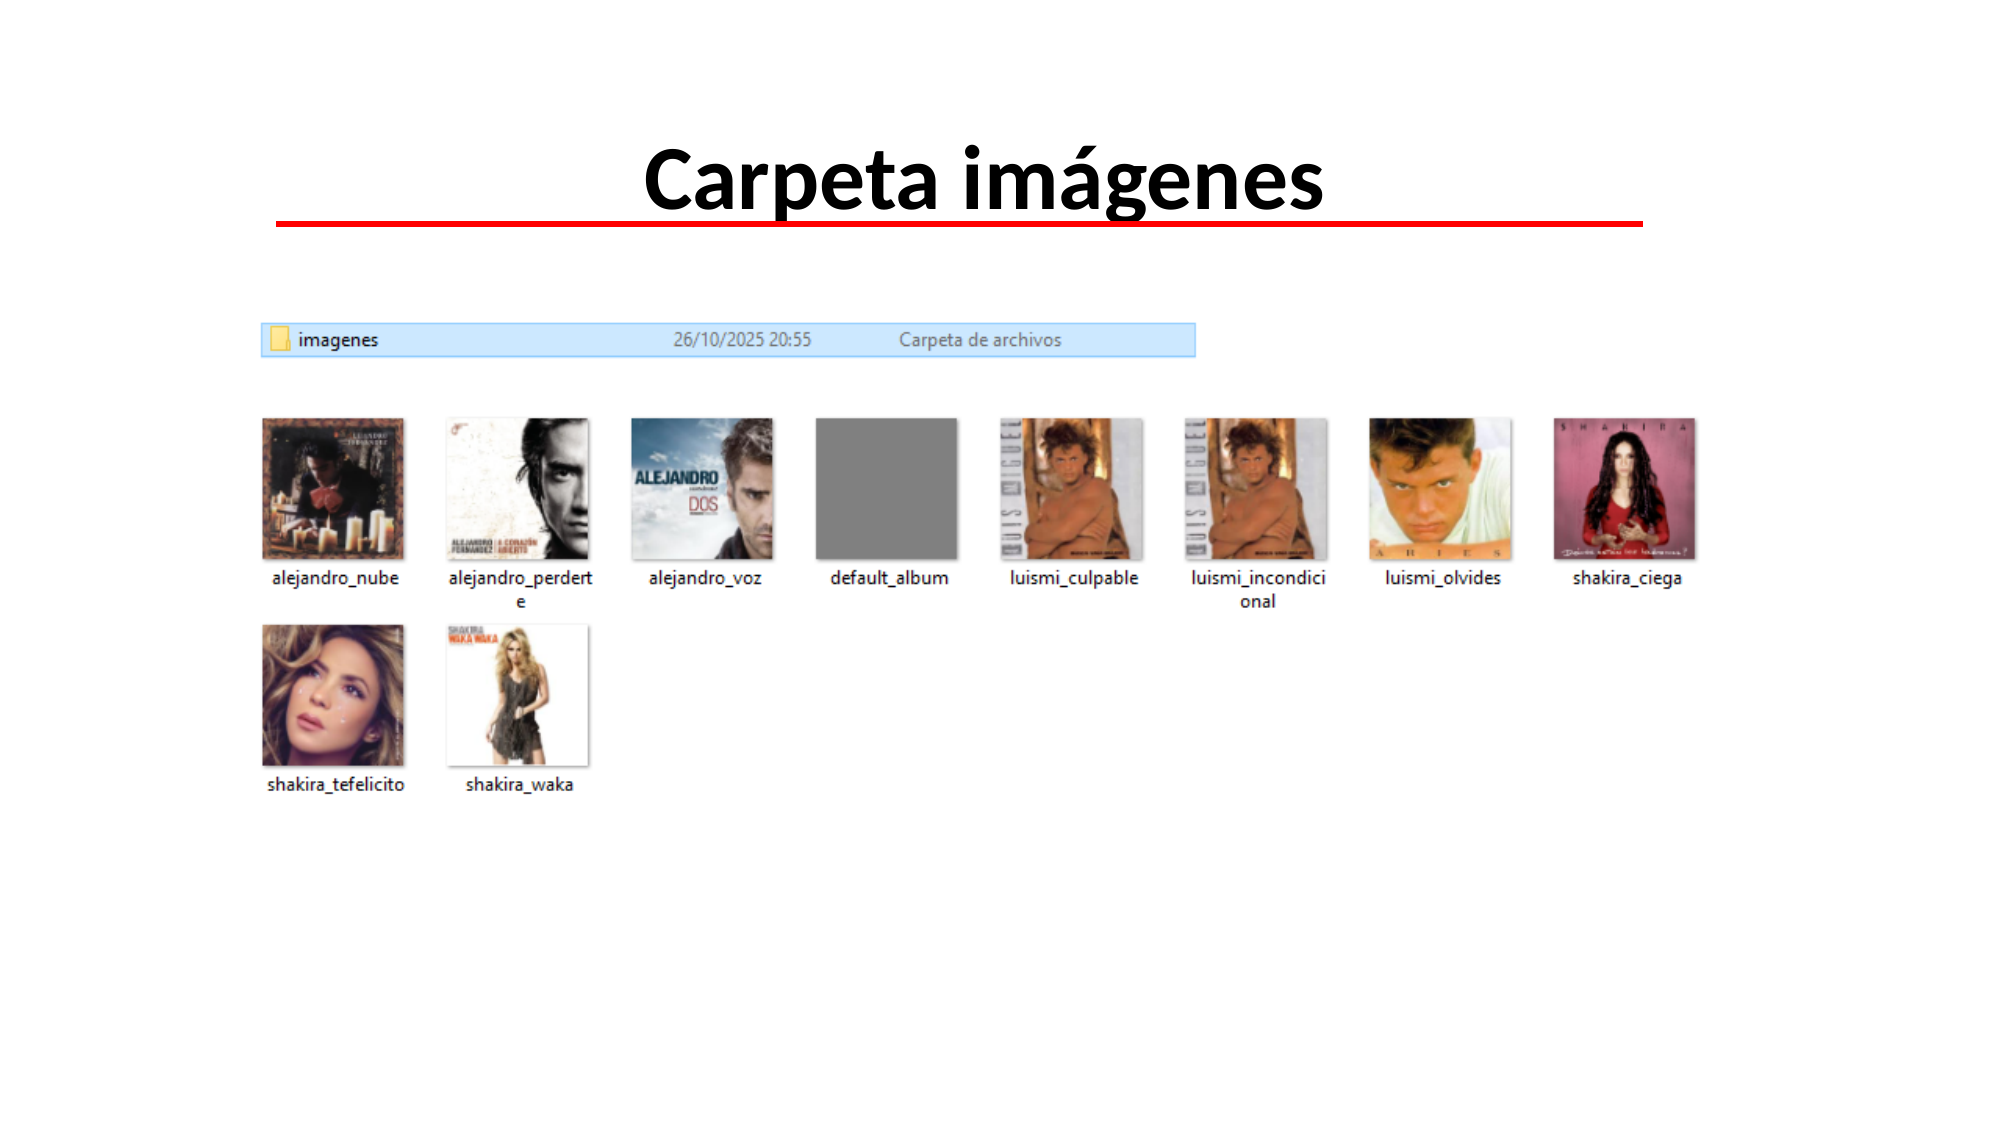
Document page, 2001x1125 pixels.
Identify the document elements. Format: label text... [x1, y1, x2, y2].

title Carpeta imágenes [122, 71, 1848, 289]
picture [244, 287, 1756, 838]
